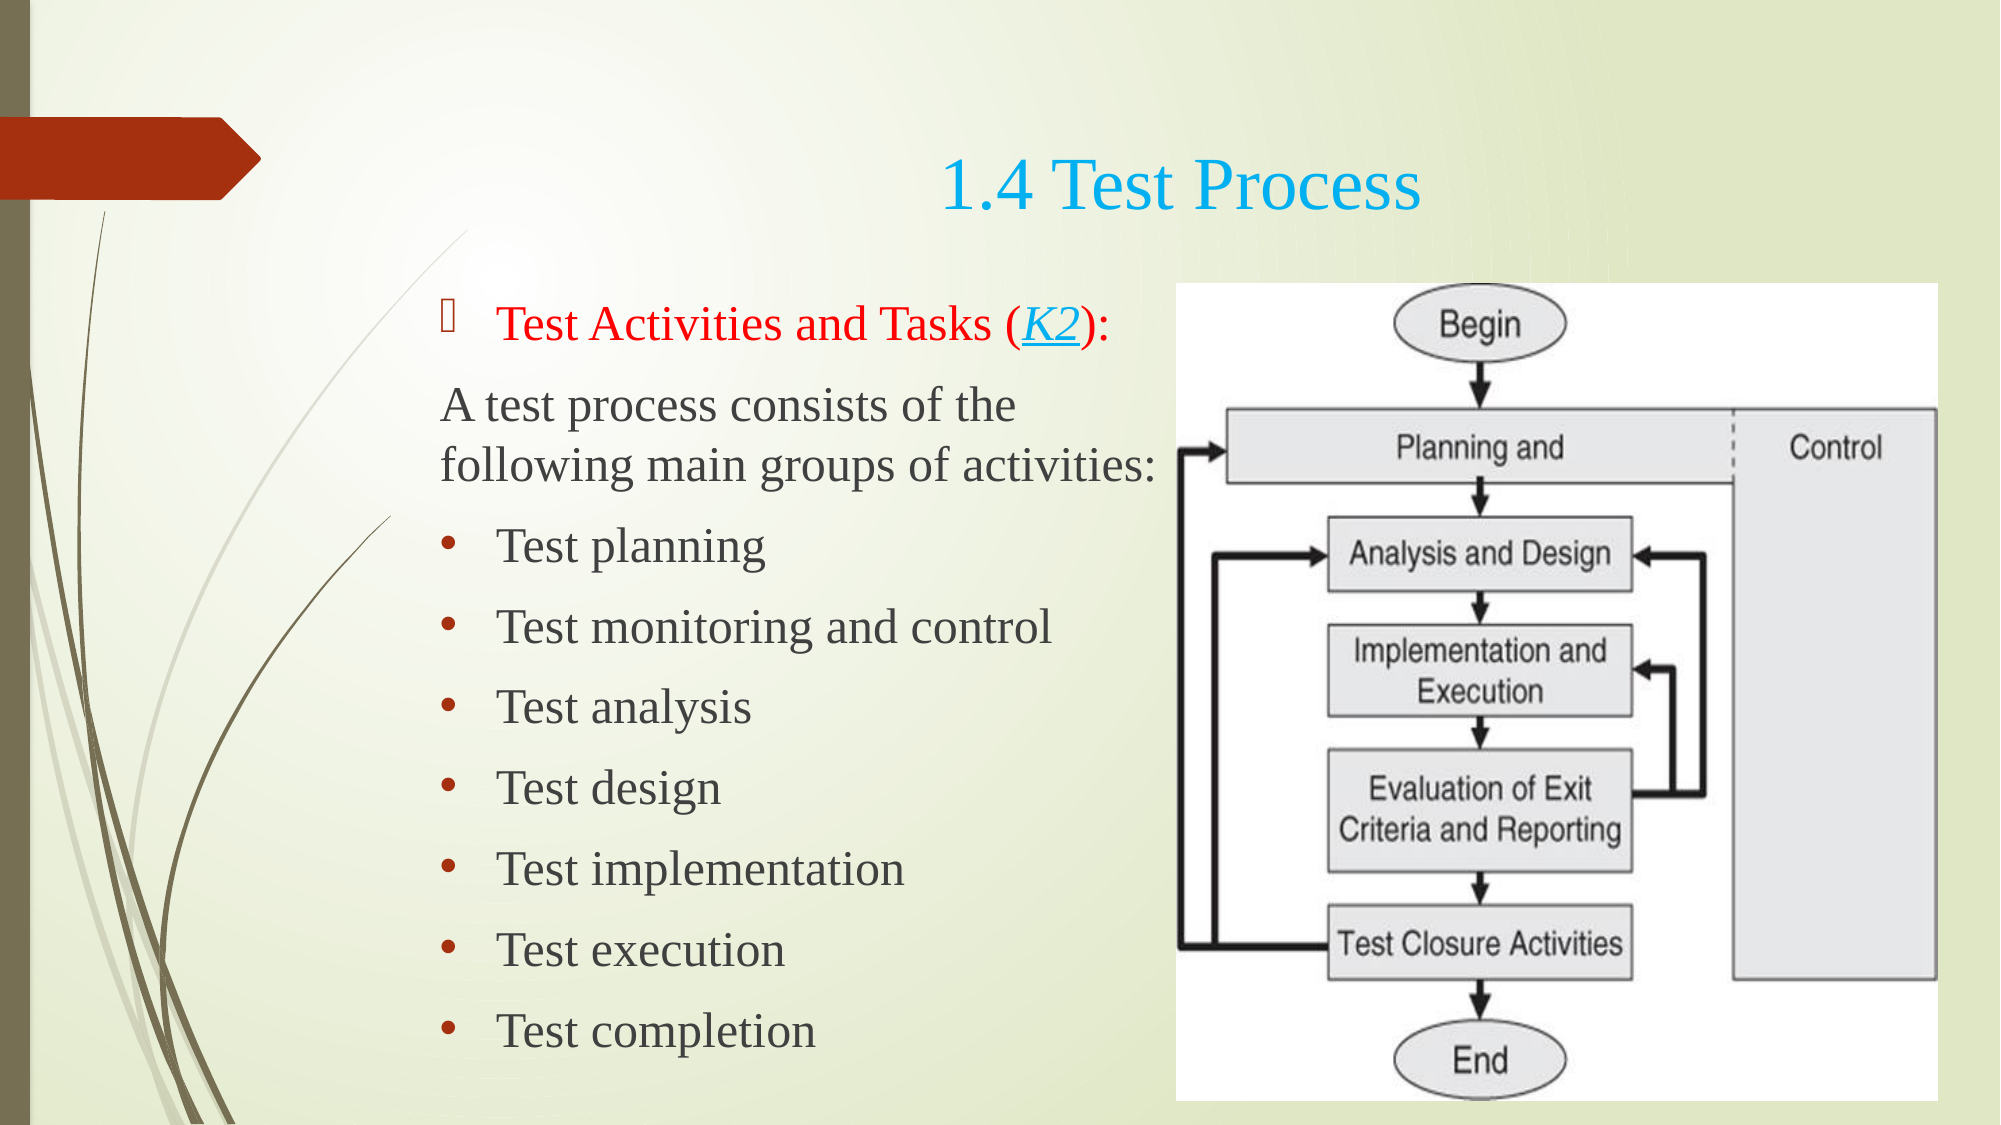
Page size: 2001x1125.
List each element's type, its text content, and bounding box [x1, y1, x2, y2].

text_box 1.4 Test Process [450, 127, 1913, 283]
picture [1176, 282, 1938, 1101]
list Test Activities and Tasks (K2): A test process consists of the following main groups of activities: Test planning Test monitoring and control Test analysis Test design Test implementation Test execution Test completion [424, 283, 1174, 1069]
